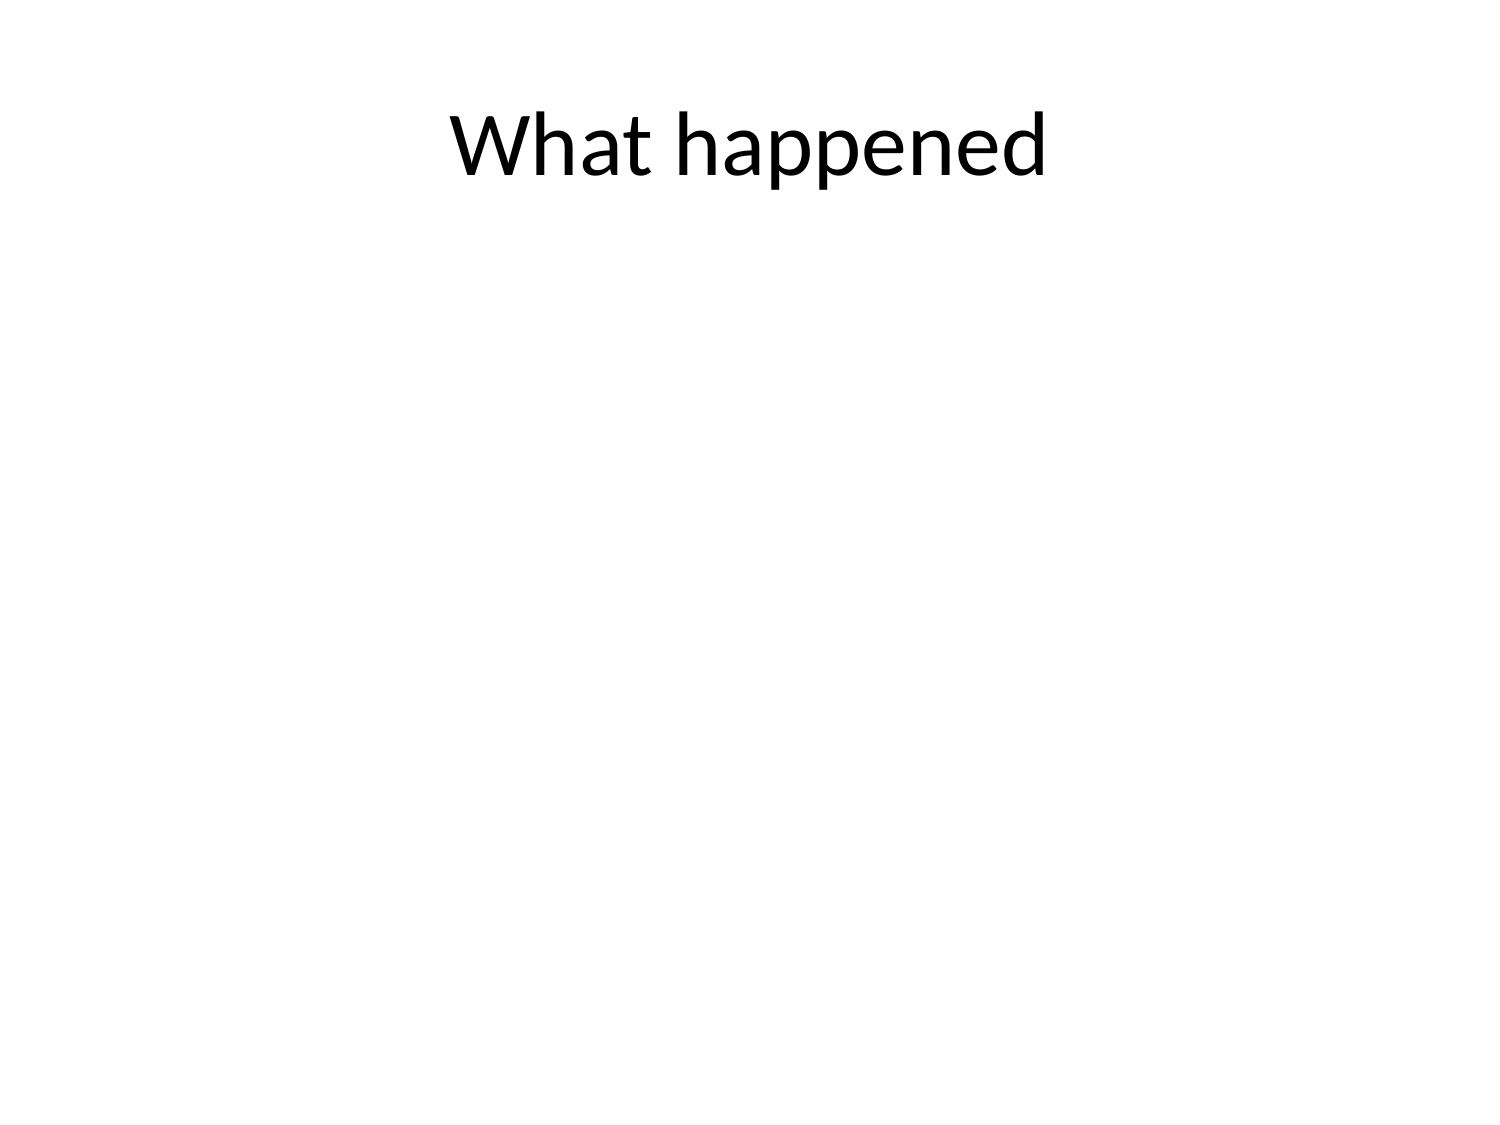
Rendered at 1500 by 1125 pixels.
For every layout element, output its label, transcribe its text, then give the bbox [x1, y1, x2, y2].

title What happened [75, 45, 1425, 233]
